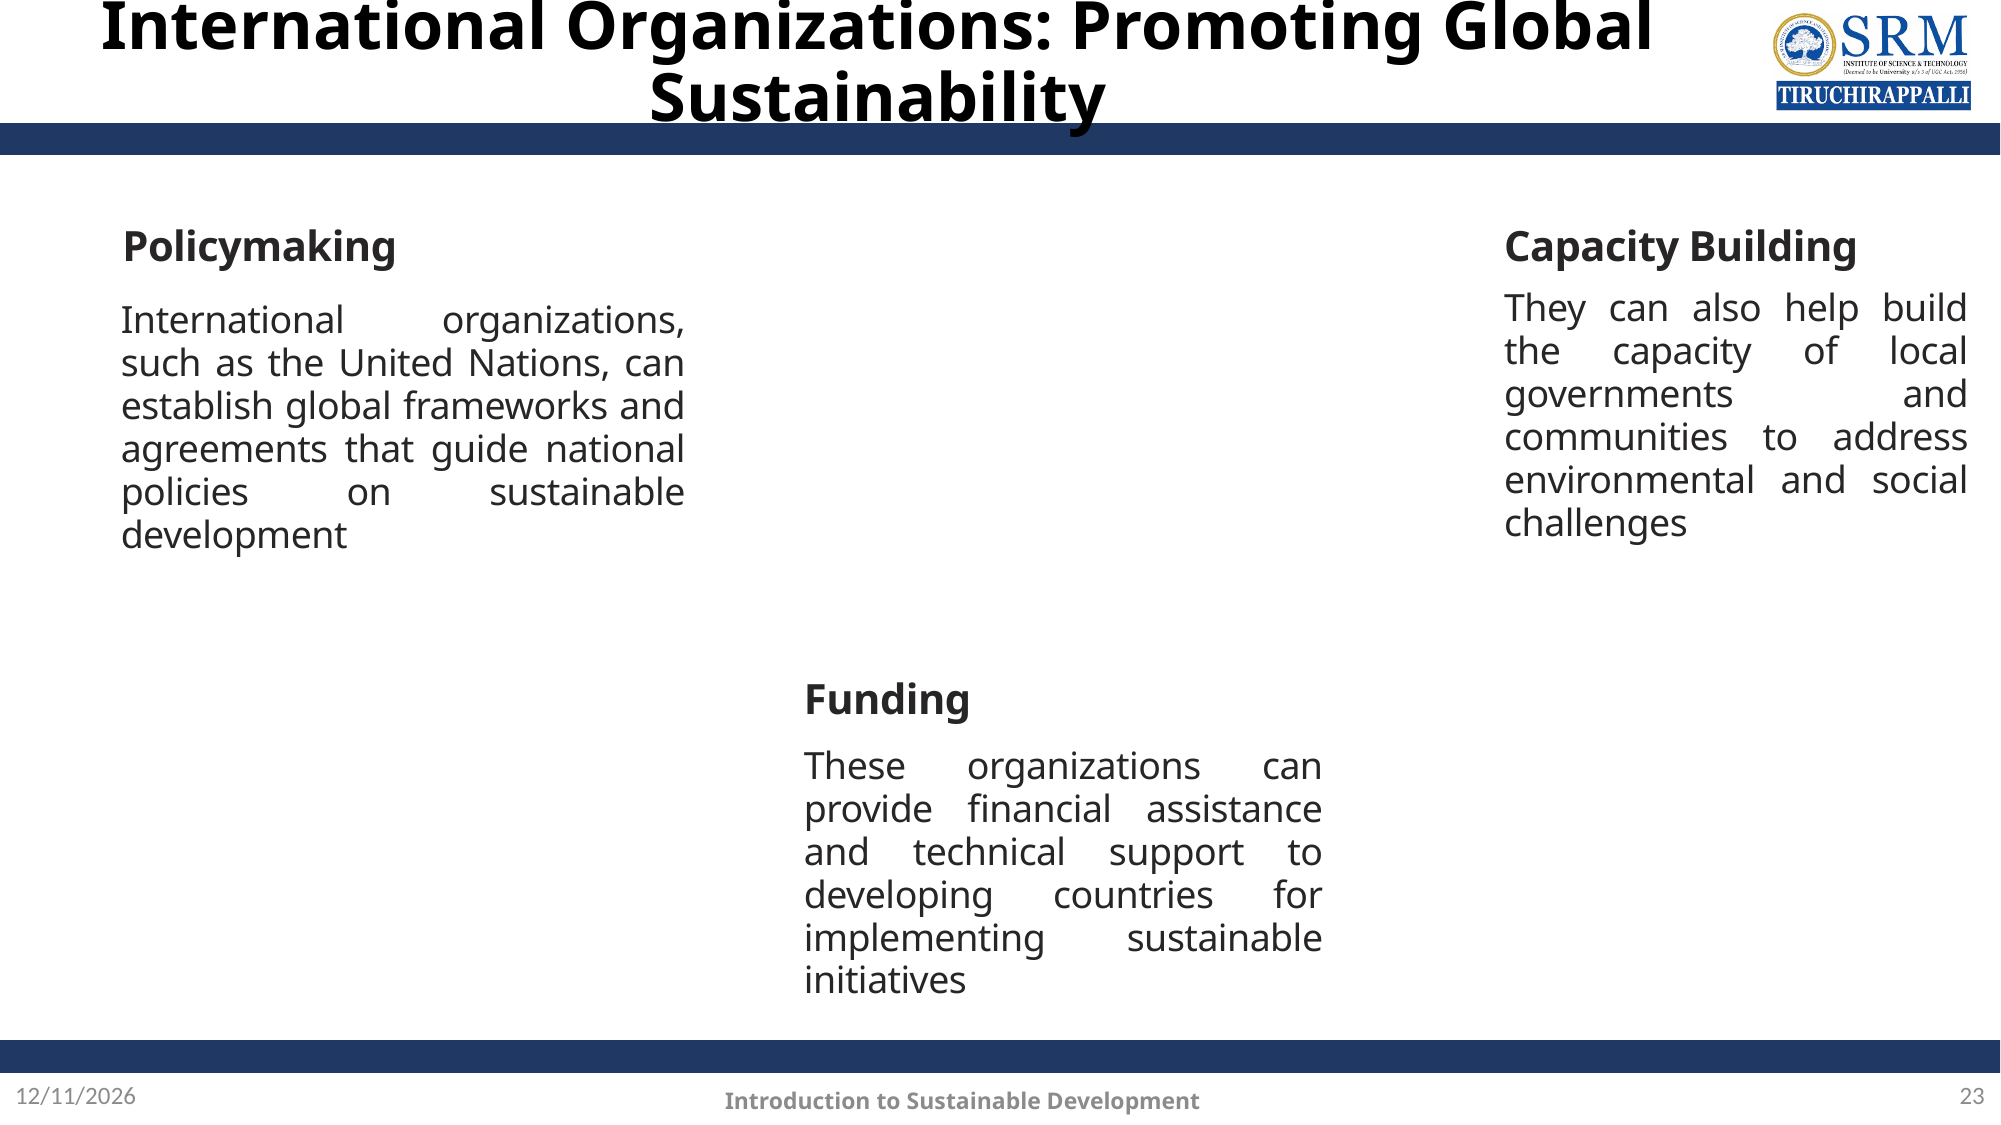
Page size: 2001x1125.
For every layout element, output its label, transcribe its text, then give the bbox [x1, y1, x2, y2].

title International Organizations: Promoting Global Sustainability [0, 0, 1757, 128]
text_box They can also help build the capacity of local governments and communities to address environmental and social challenges [1489, 278, 1983, 451]
text_box Capacity Building [1489, 223, 1805, 263]
text_box Policymaking [107, 223, 424, 263]
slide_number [0, 1065, 450, 1125]
text_box Funding [789, 676, 1105, 716]
text_box International organizations, such as the United Nations, can establish global frameworks and agreements that guide national policies on sustainable development [106, 291, 700, 506]
picture [1757, 1, 1995, 122]
slide_number 23 [1550, 1065, 2000, 1125]
text_box These organizations can provide financial assistance and technical support to developing countries for implementing sustainable initiatives [789, 736, 1338, 909]
